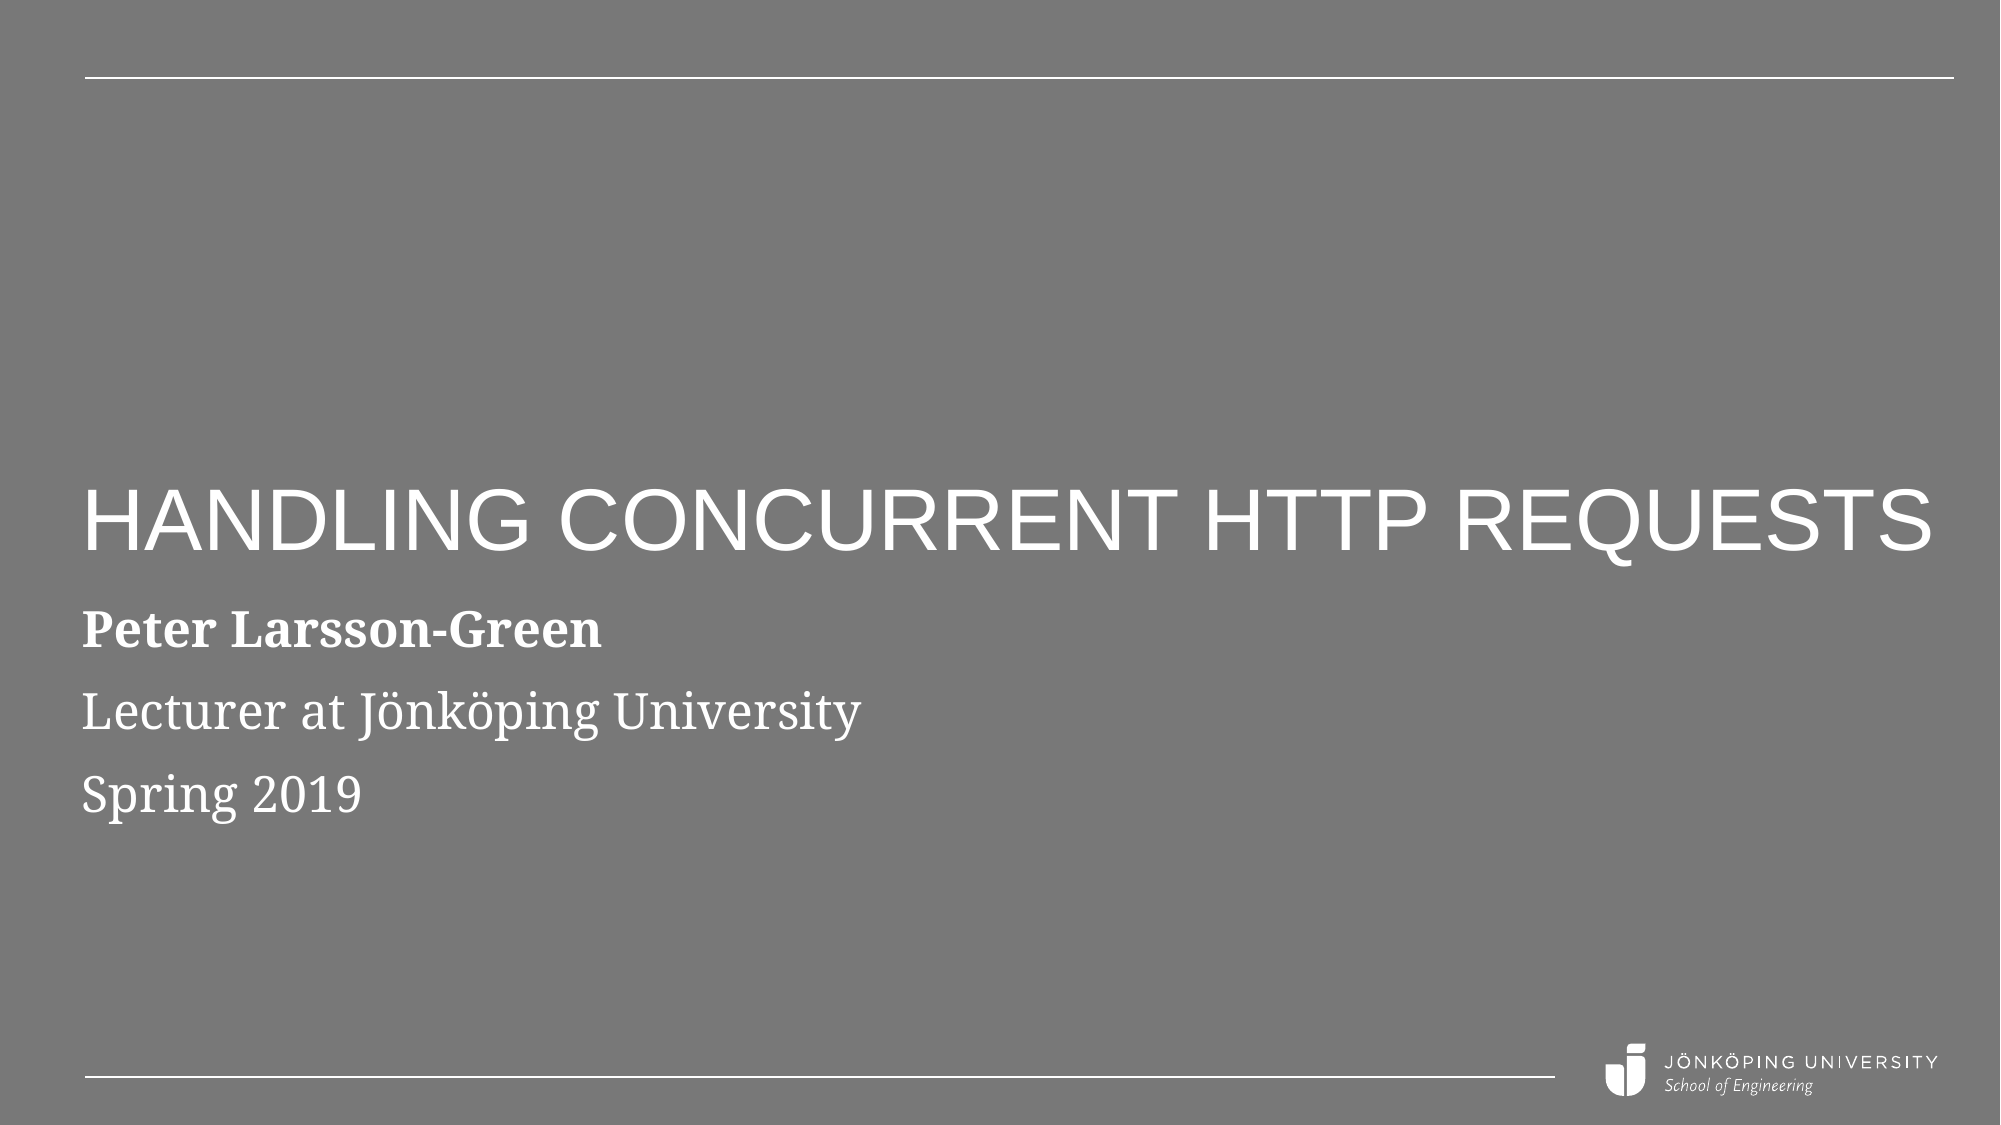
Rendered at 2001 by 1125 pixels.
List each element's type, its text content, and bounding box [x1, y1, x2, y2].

title Handling concurrent HTTP requests [66, 184, 1985, 576]
subtitle Peter Larsson-Green Lecturer at Jönköping University Spring 2019 [66, 590, 1954, 863]
